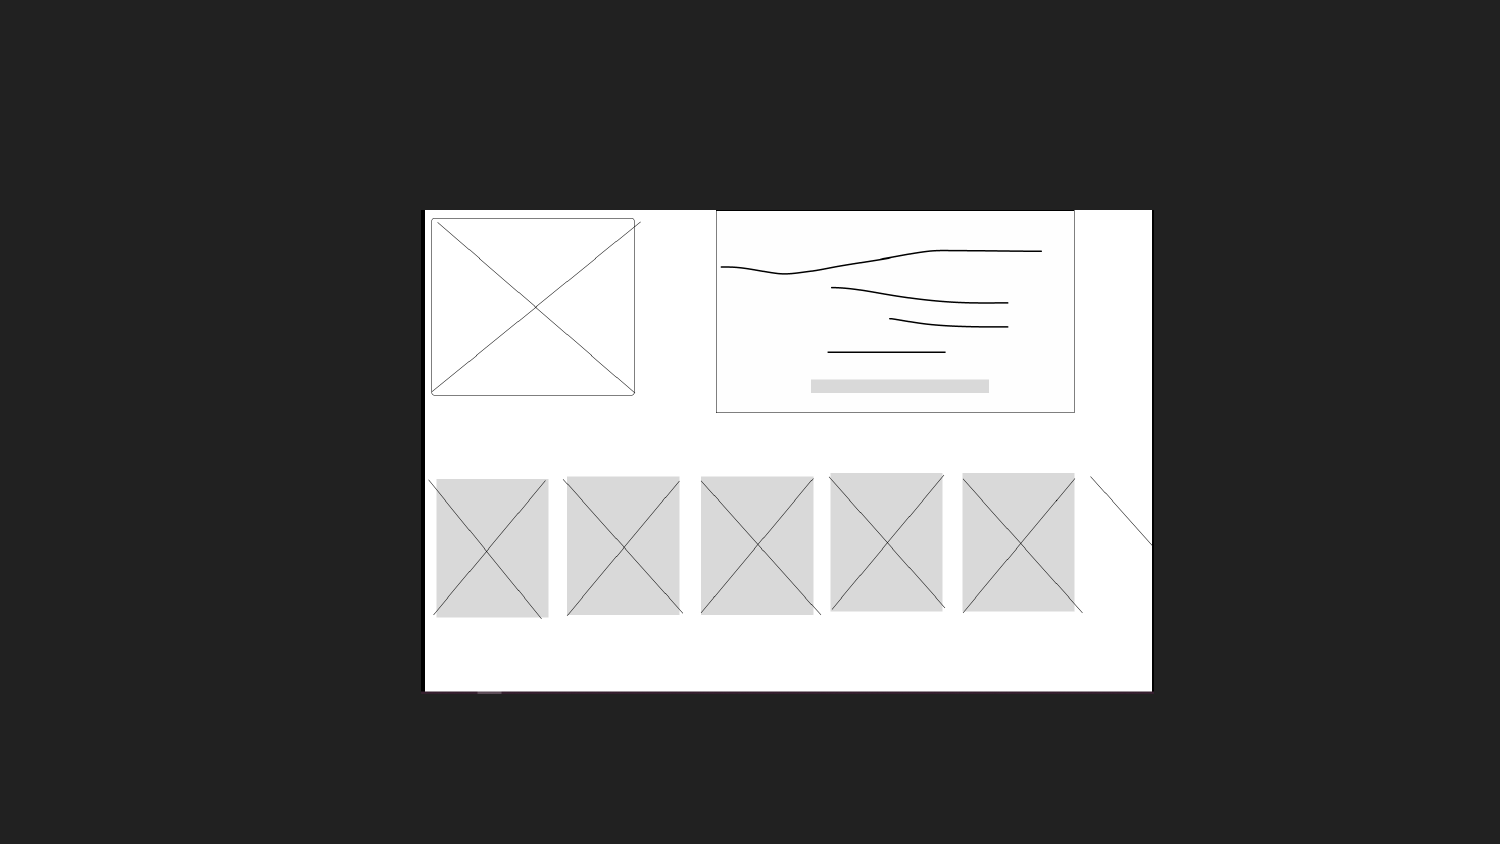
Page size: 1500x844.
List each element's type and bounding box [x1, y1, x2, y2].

picture [421, 210, 1155, 695]
